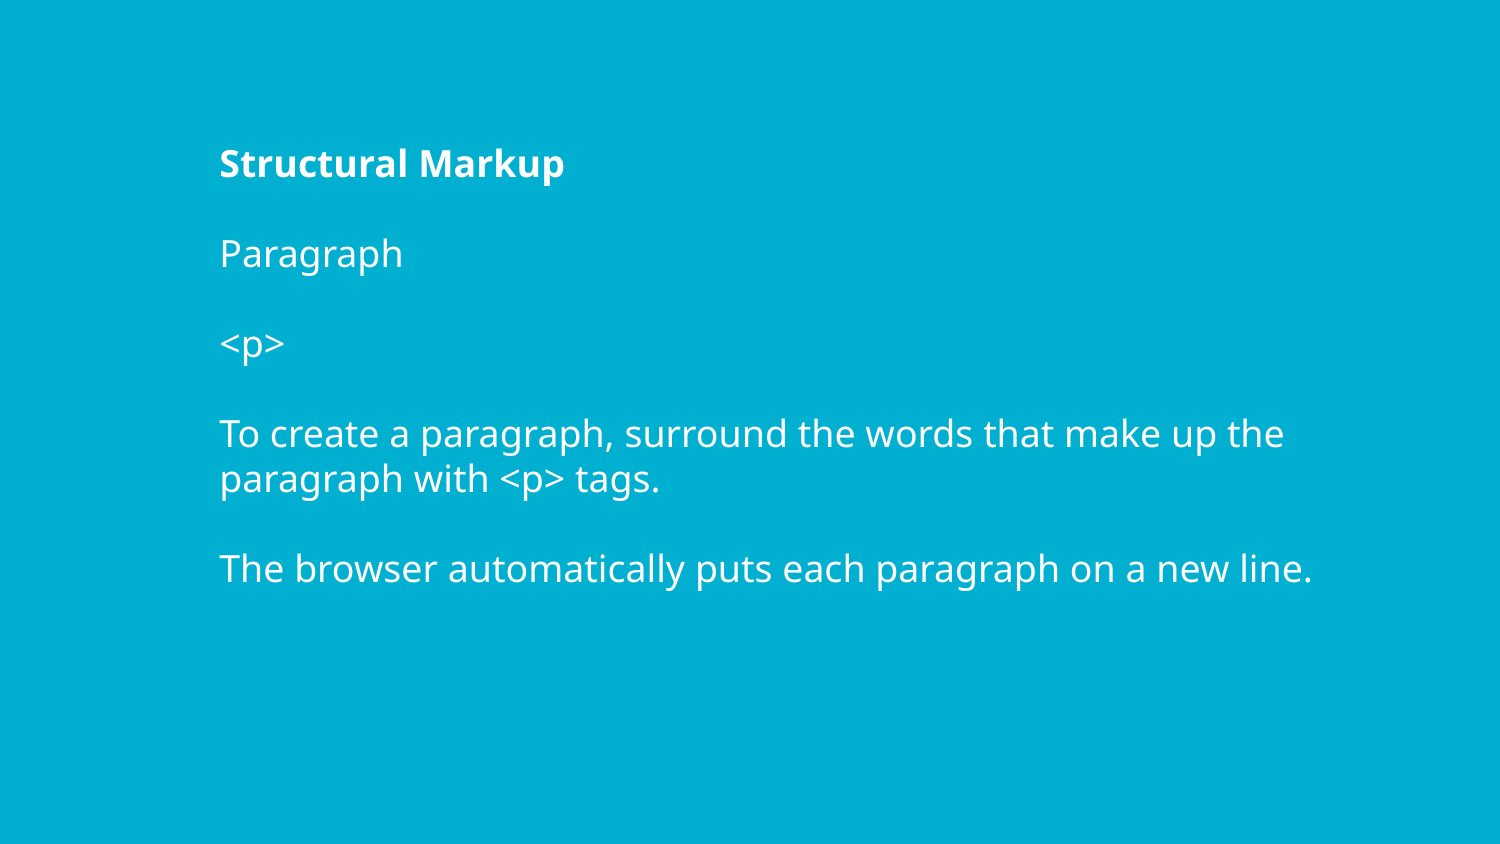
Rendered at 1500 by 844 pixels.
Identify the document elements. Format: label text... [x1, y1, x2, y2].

text_box Structural Markup Paragraph <p> To create a paragraph, surround the words that make up the paragraph with <p> tags. The browser automatically puts each paragraph on a new line. [204, 125, 1475, 844]
